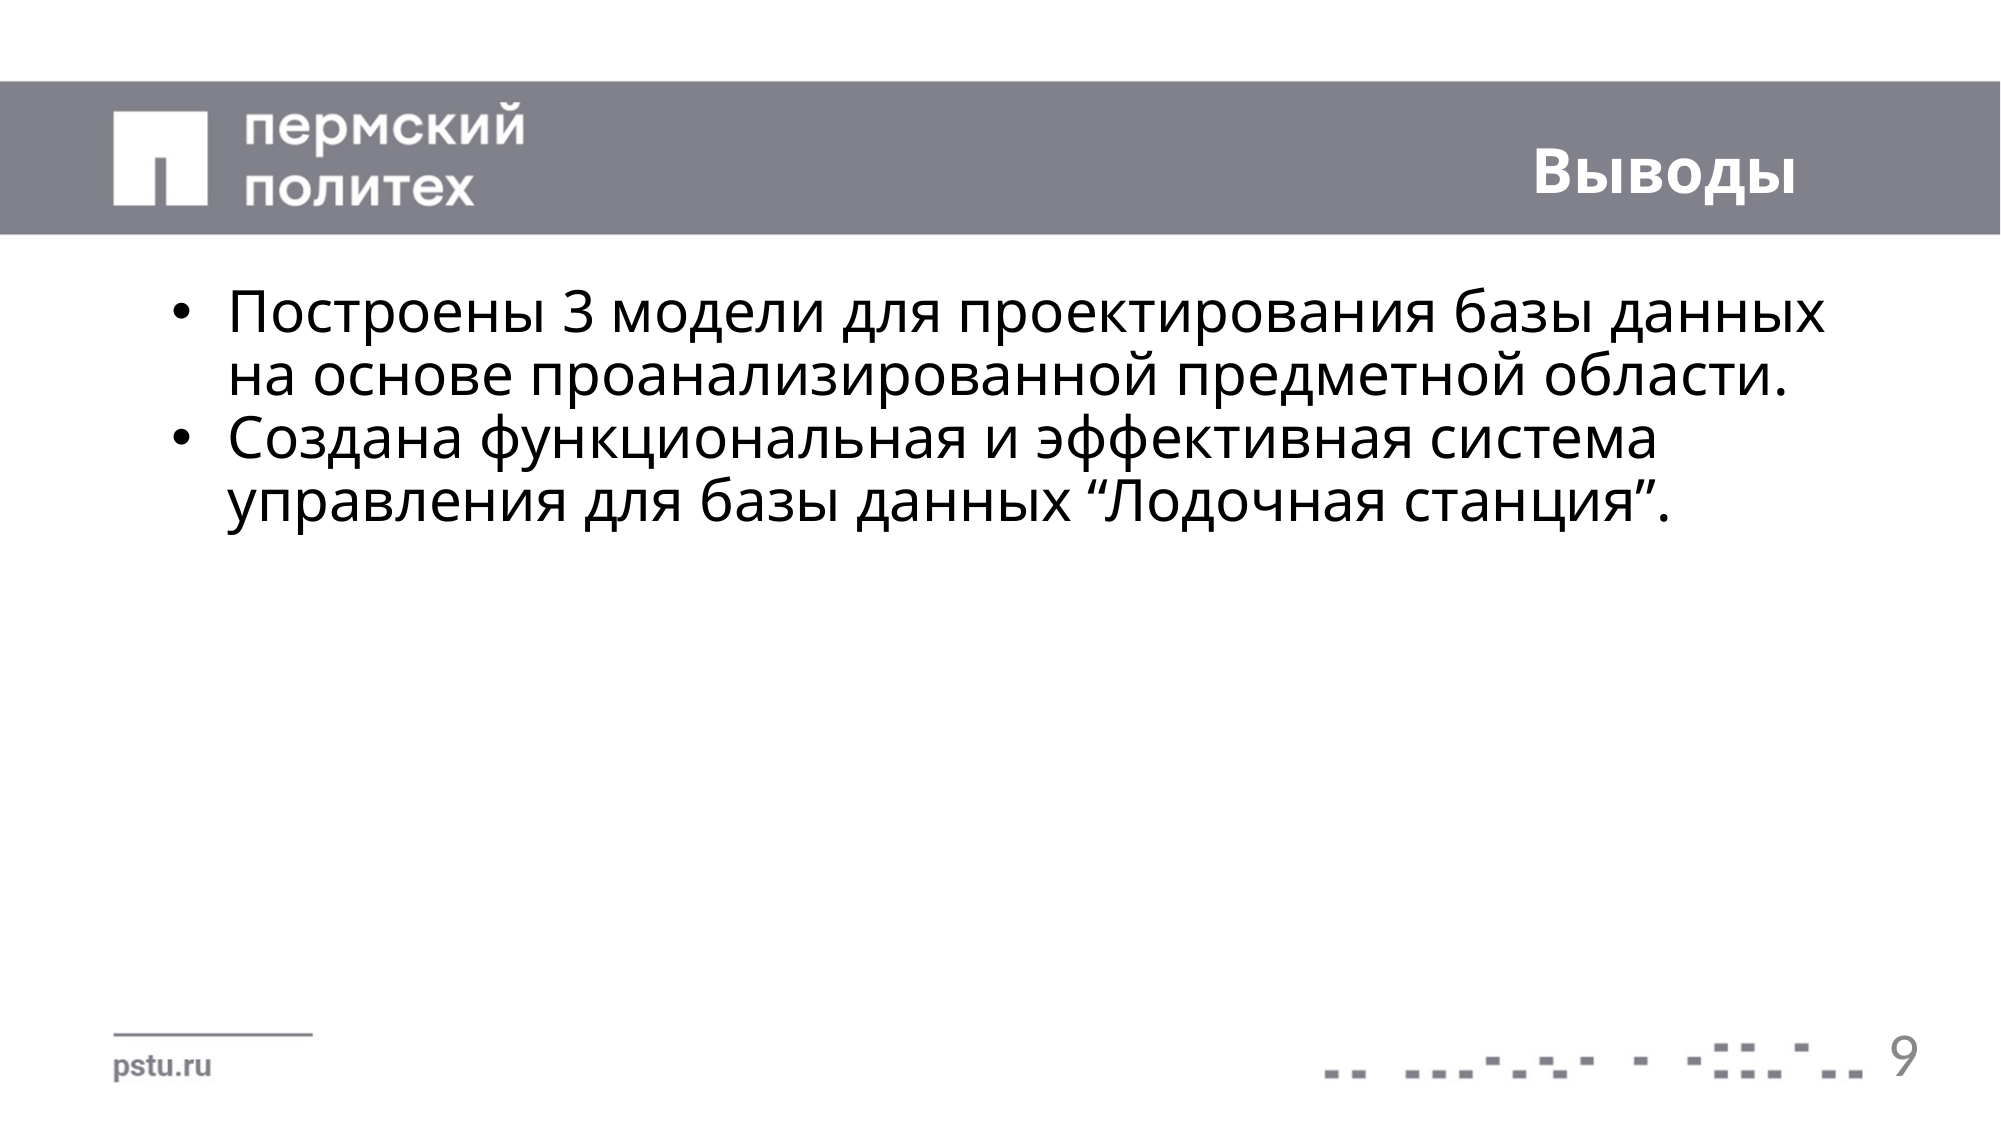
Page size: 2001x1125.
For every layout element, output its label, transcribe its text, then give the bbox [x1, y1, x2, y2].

picture [0, 0, 2001, 1125]
text_box Выводы [1062, 123, 1815, 189]
list Построены 3 модели для проектирования базы данных на основе проанализированной предметной области. Создана функциональная и эффективная система управления для базы данных “Лодочная станция”. [137, 274, 1863, 997]
slide_number ‹#› [1484, 1021, 1935, 1082]
